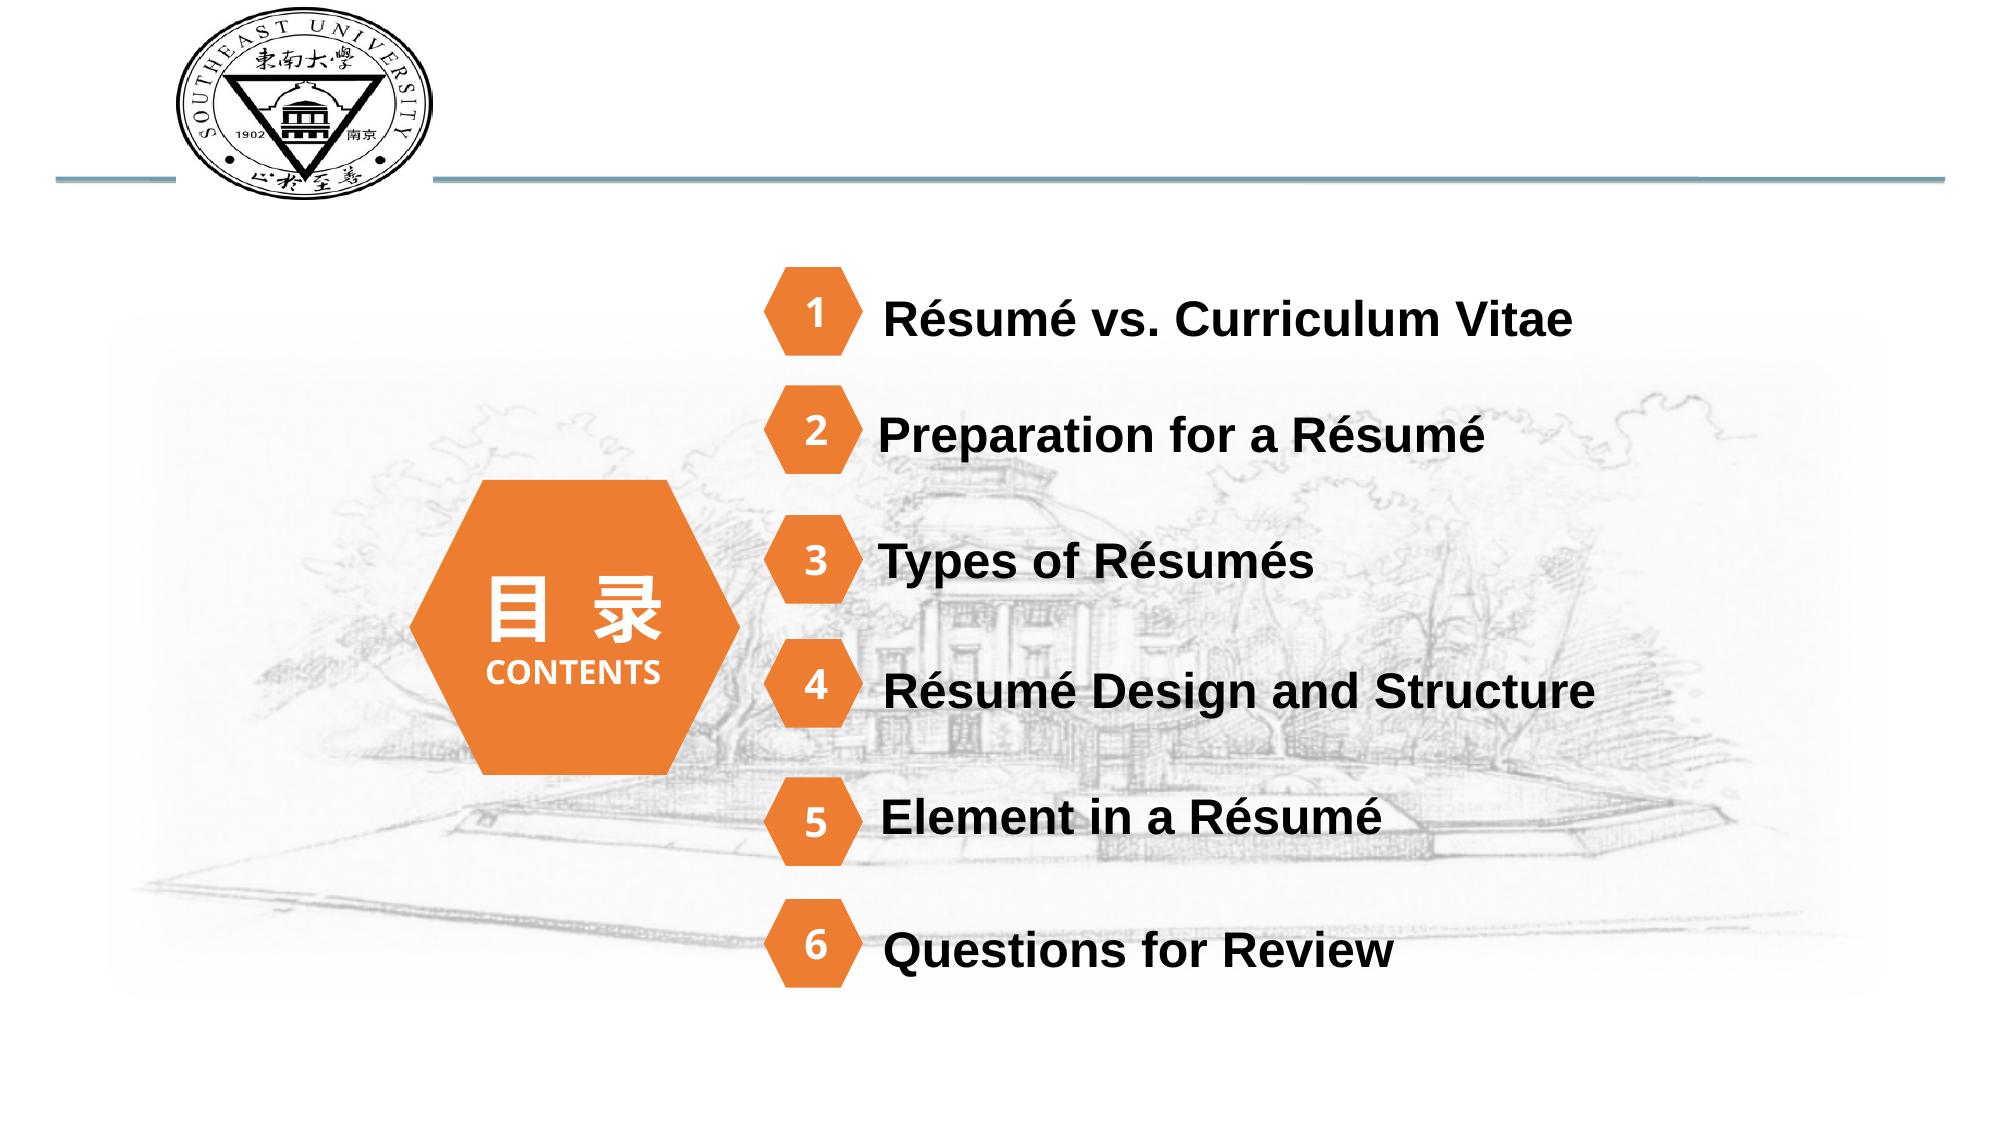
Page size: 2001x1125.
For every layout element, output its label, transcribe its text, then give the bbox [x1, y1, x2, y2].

text_box Résumé vs. Curriculum Vitae [868, 278, 1638, 354]
text_box Begin with the most recent education and work backward. [163, 370, 1828, 943]
text_box Questions for Review [868, 910, 1650, 986]
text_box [409, 479, 741, 776]
picture [188, 395, 1803, 919]
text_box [167, 374, 1824, 939]
text_box Résumé Design and Structure [868, 650, 1650, 726]
text_box Preparation for a Résumé [863, 395, 1633, 470]
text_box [763, 899, 863, 988]
text_box Types of Résumés [863, 521, 1602, 597]
text_box Element in a Résumé [865, 777, 1473, 853]
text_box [763, 515, 863, 604]
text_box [763, 267, 863, 356]
text_box If you are not using a microphone, speak sufficiently loudly so that the furthest member of your audience can hear clearly. If you are using a microphone, speak at normal volume, but a little more slowly and distinctly Break your distracting habits: e.g. “uh”, “you know”, or put the hands in pockets, or jingle the keys too often without stop. Never apologize for your nervousness: If you don't advertise any weaknesses in your style or content, they probably won't be noticed. Have a very clear structure: A good technique is to tell your audience in advance what you are going to present. [176, 383, 1815, 930]
picture [176, 7, 433, 200]
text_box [763, 777, 863, 866]
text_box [763, 385, 863, 474]
text_box Double-spacing between paragraphs makes the e-mail easier to read. [171, 378, 1820, 935]
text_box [763, 639, 863, 728]
